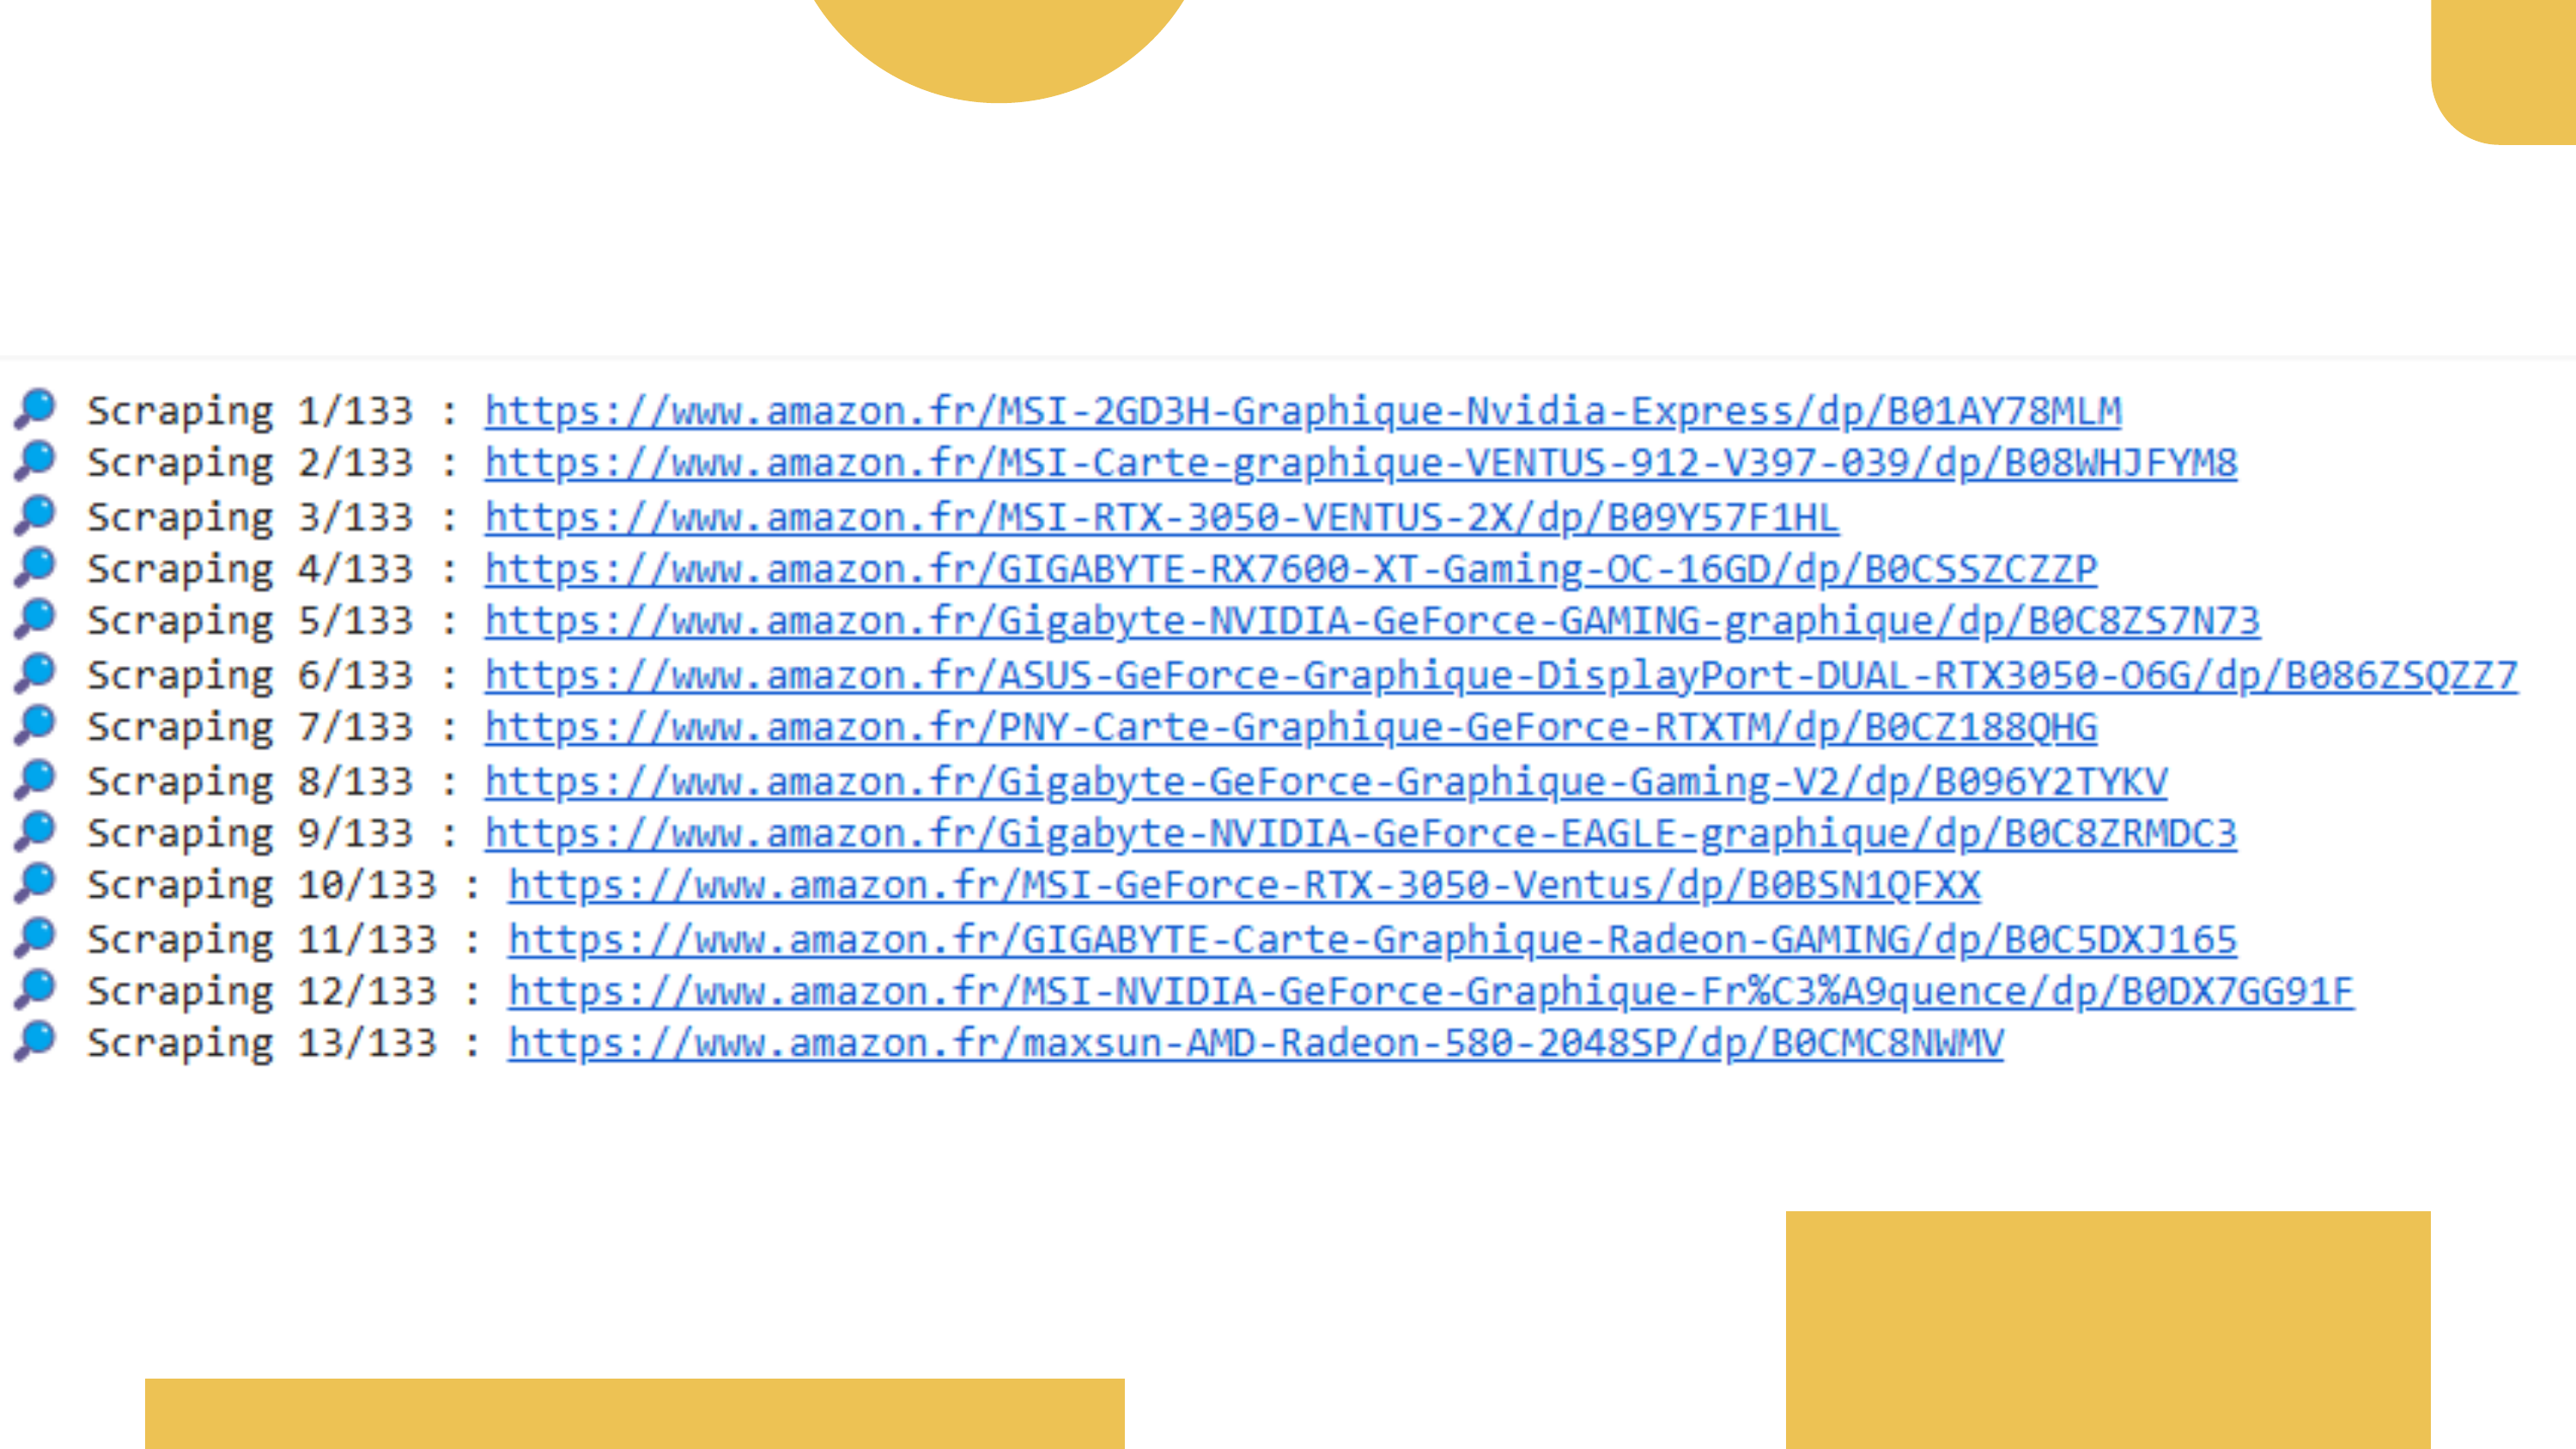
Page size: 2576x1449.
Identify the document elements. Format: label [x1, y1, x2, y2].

text_box [2431, 0, 2576, 145]
text_box [0, 355, 2576, 1094]
text_box [144, 1378, 1126, 1449]
text_box [1785, 1211, 2432, 1449]
text_box [781, 0, 1217, 104]
